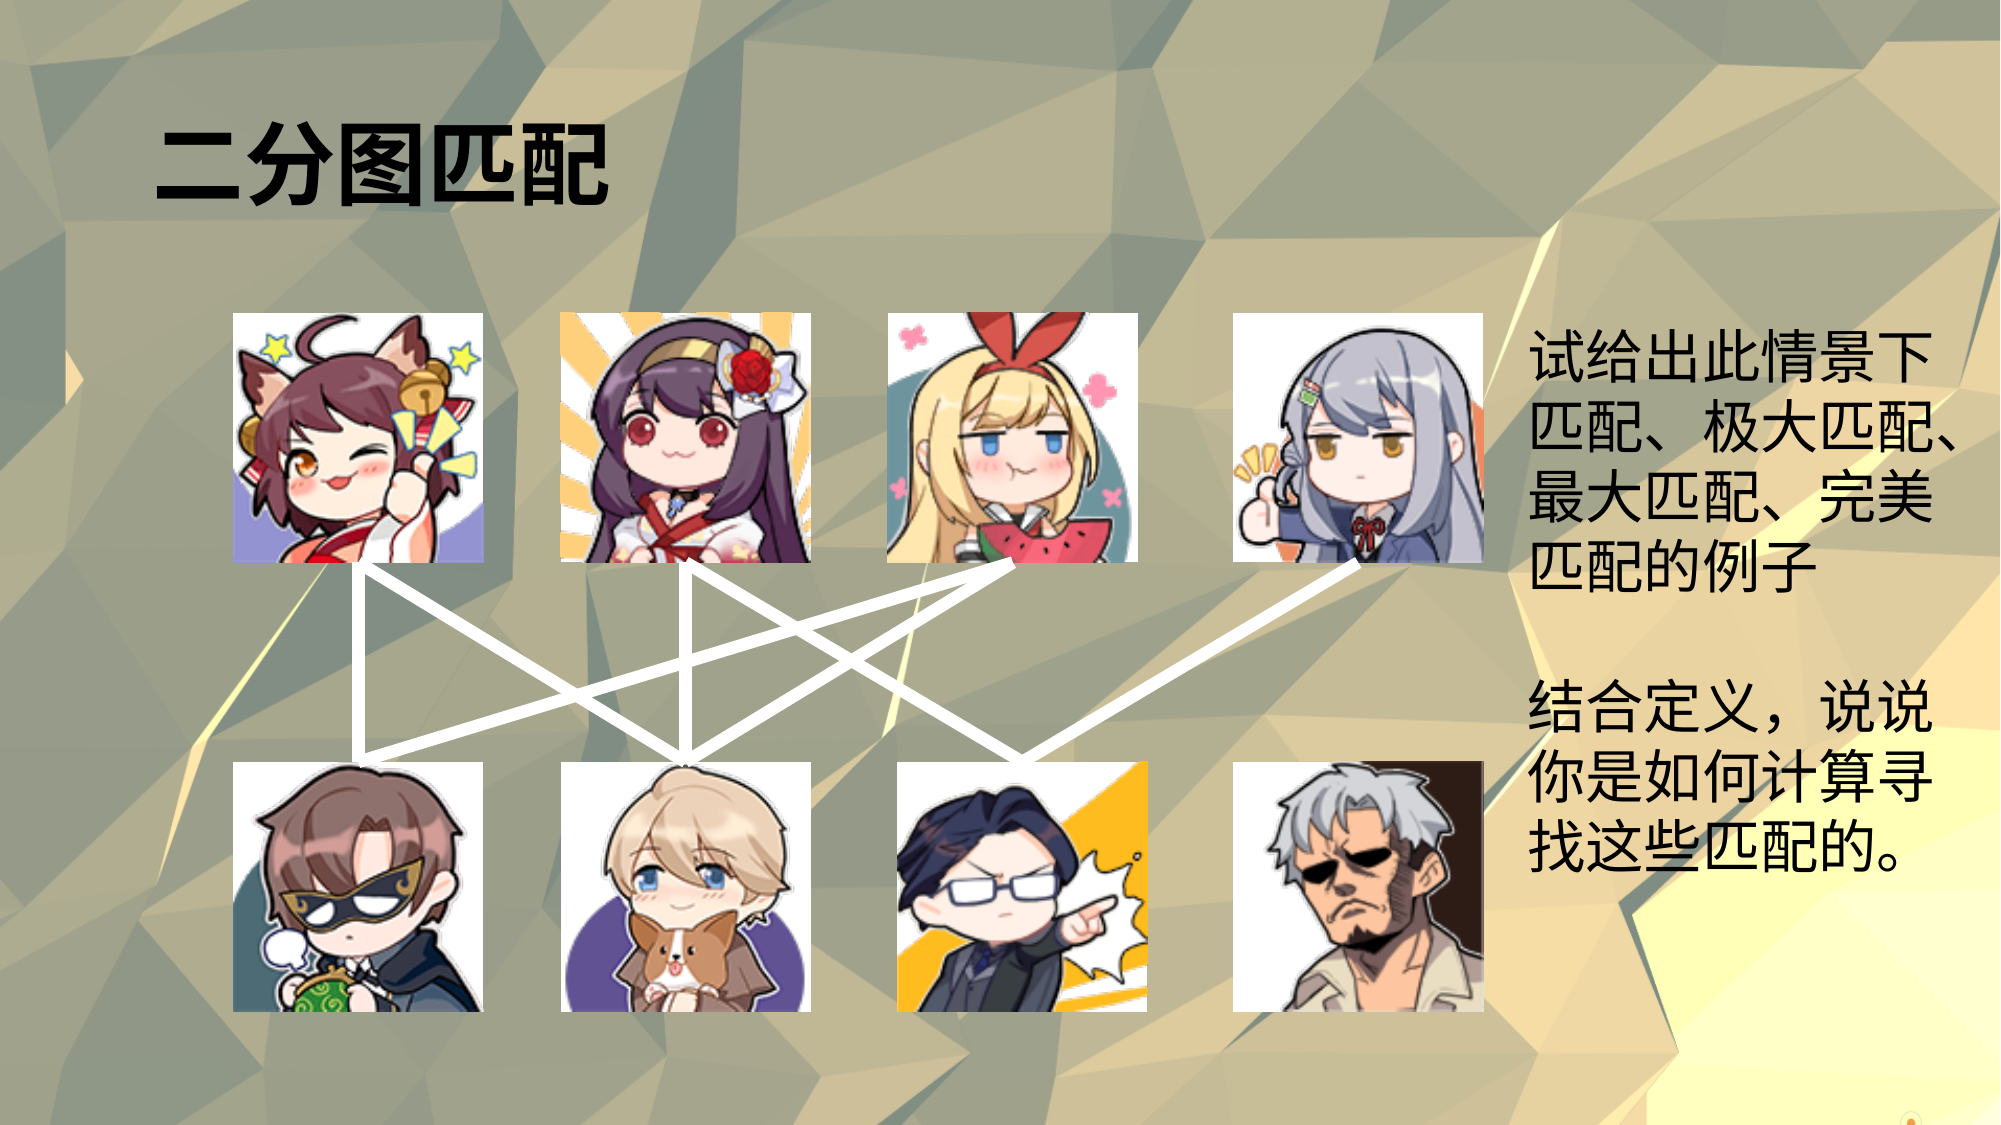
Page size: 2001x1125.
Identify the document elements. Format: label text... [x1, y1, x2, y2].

picture [0, 0, 2001, 1125]
title 二分图匹配 [137, 59, 1863, 278]
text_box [358, 562, 685, 762]
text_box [1013, 562, 1022, 762]
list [233, 312, 484, 563]
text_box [1022, 562, 1359, 762]
text_box 试给出此情景下 匹配、极大匹配、最大匹配、完美匹配的例子 结合定义，说说你是如何计算寻找这些匹配的。 [1512, 312, 1963, 888]
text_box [685, 562, 1013, 762]
